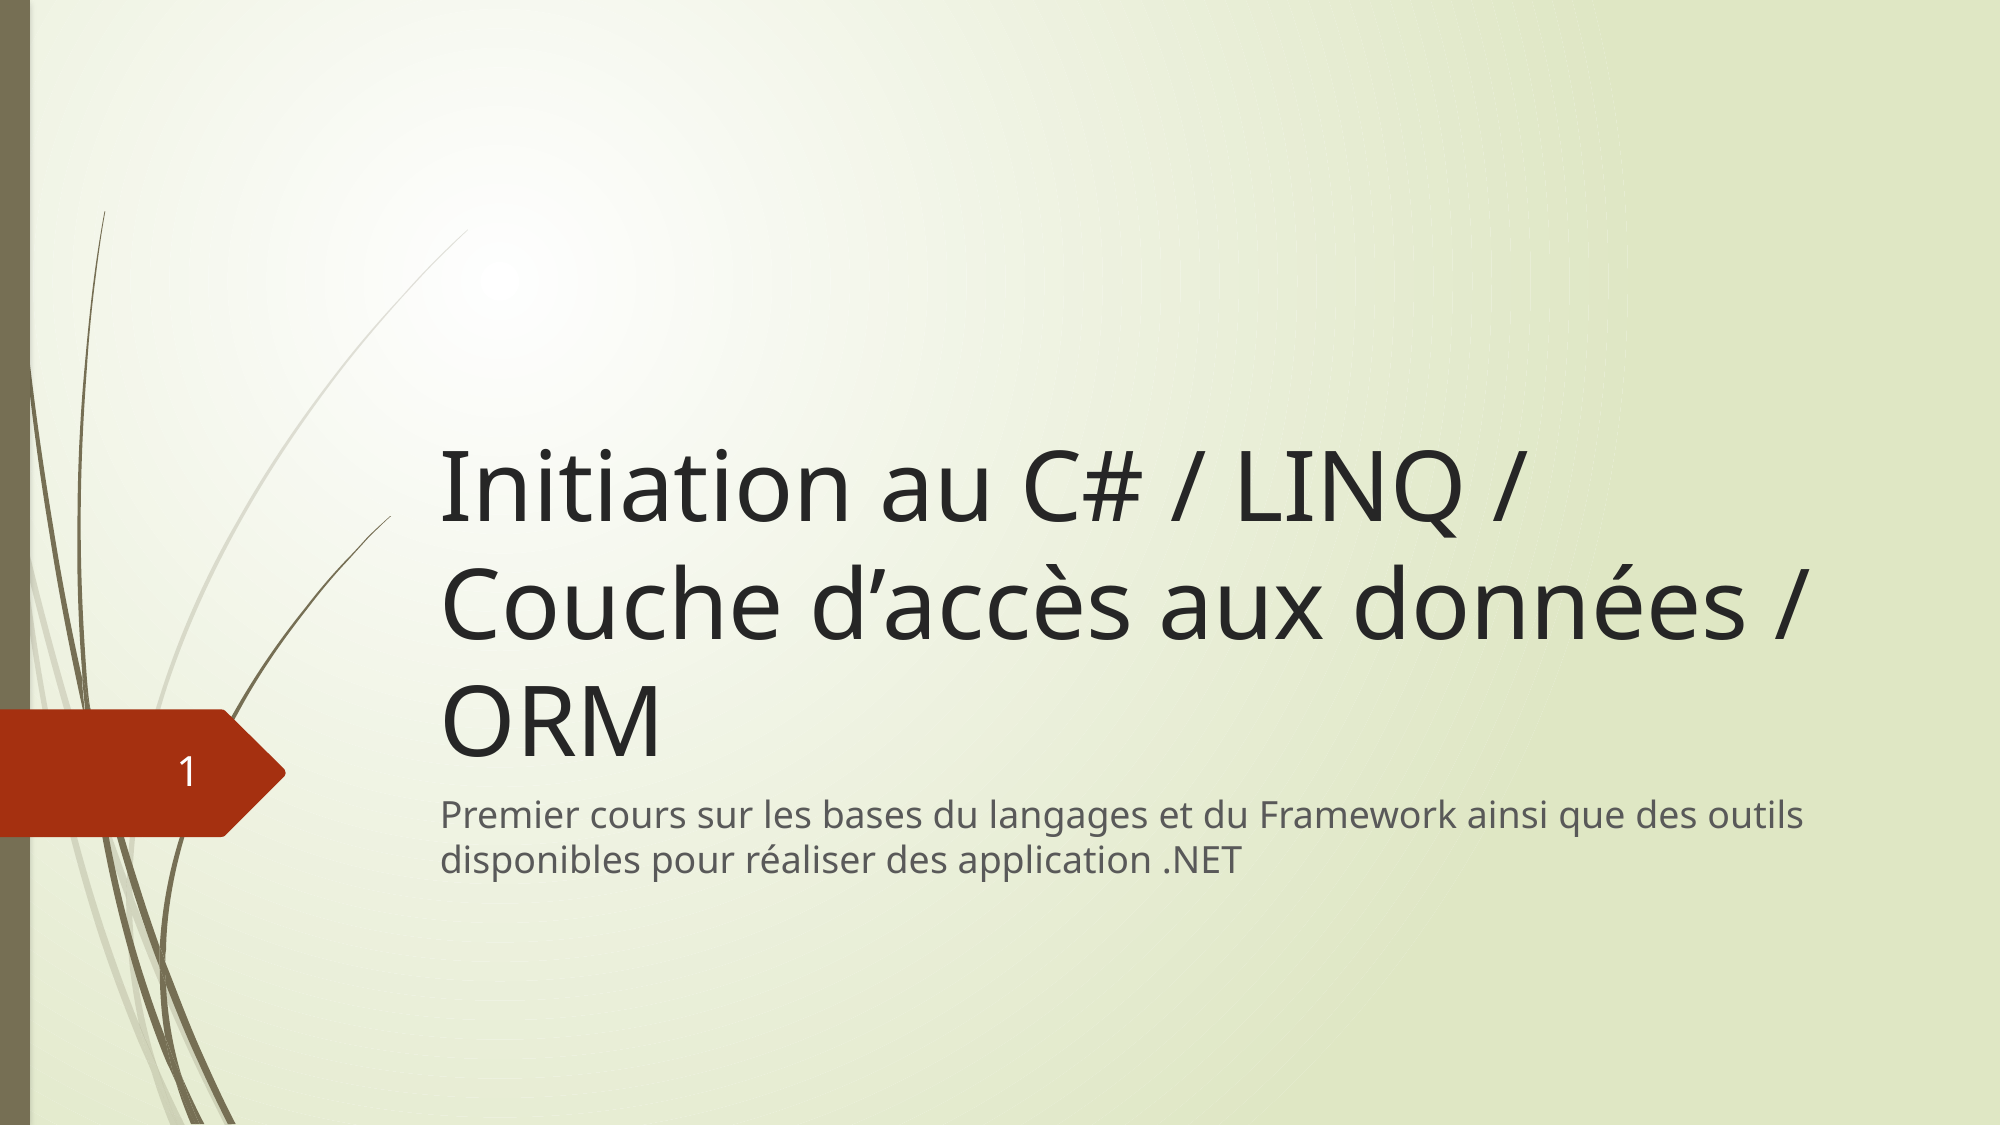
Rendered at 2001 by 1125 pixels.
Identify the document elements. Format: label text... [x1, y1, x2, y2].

slide_number 1 [87, 743, 216, 803]
subtitle Premier cours sur les bases du langages et du Framework ainsi que des outils disponibles pour réaliser des application .NET [424, 783, 1888, 969]
title Initiation au C# / LINQ / Couche d’accès aux données / ORM [424, 412, 1888, 783]
